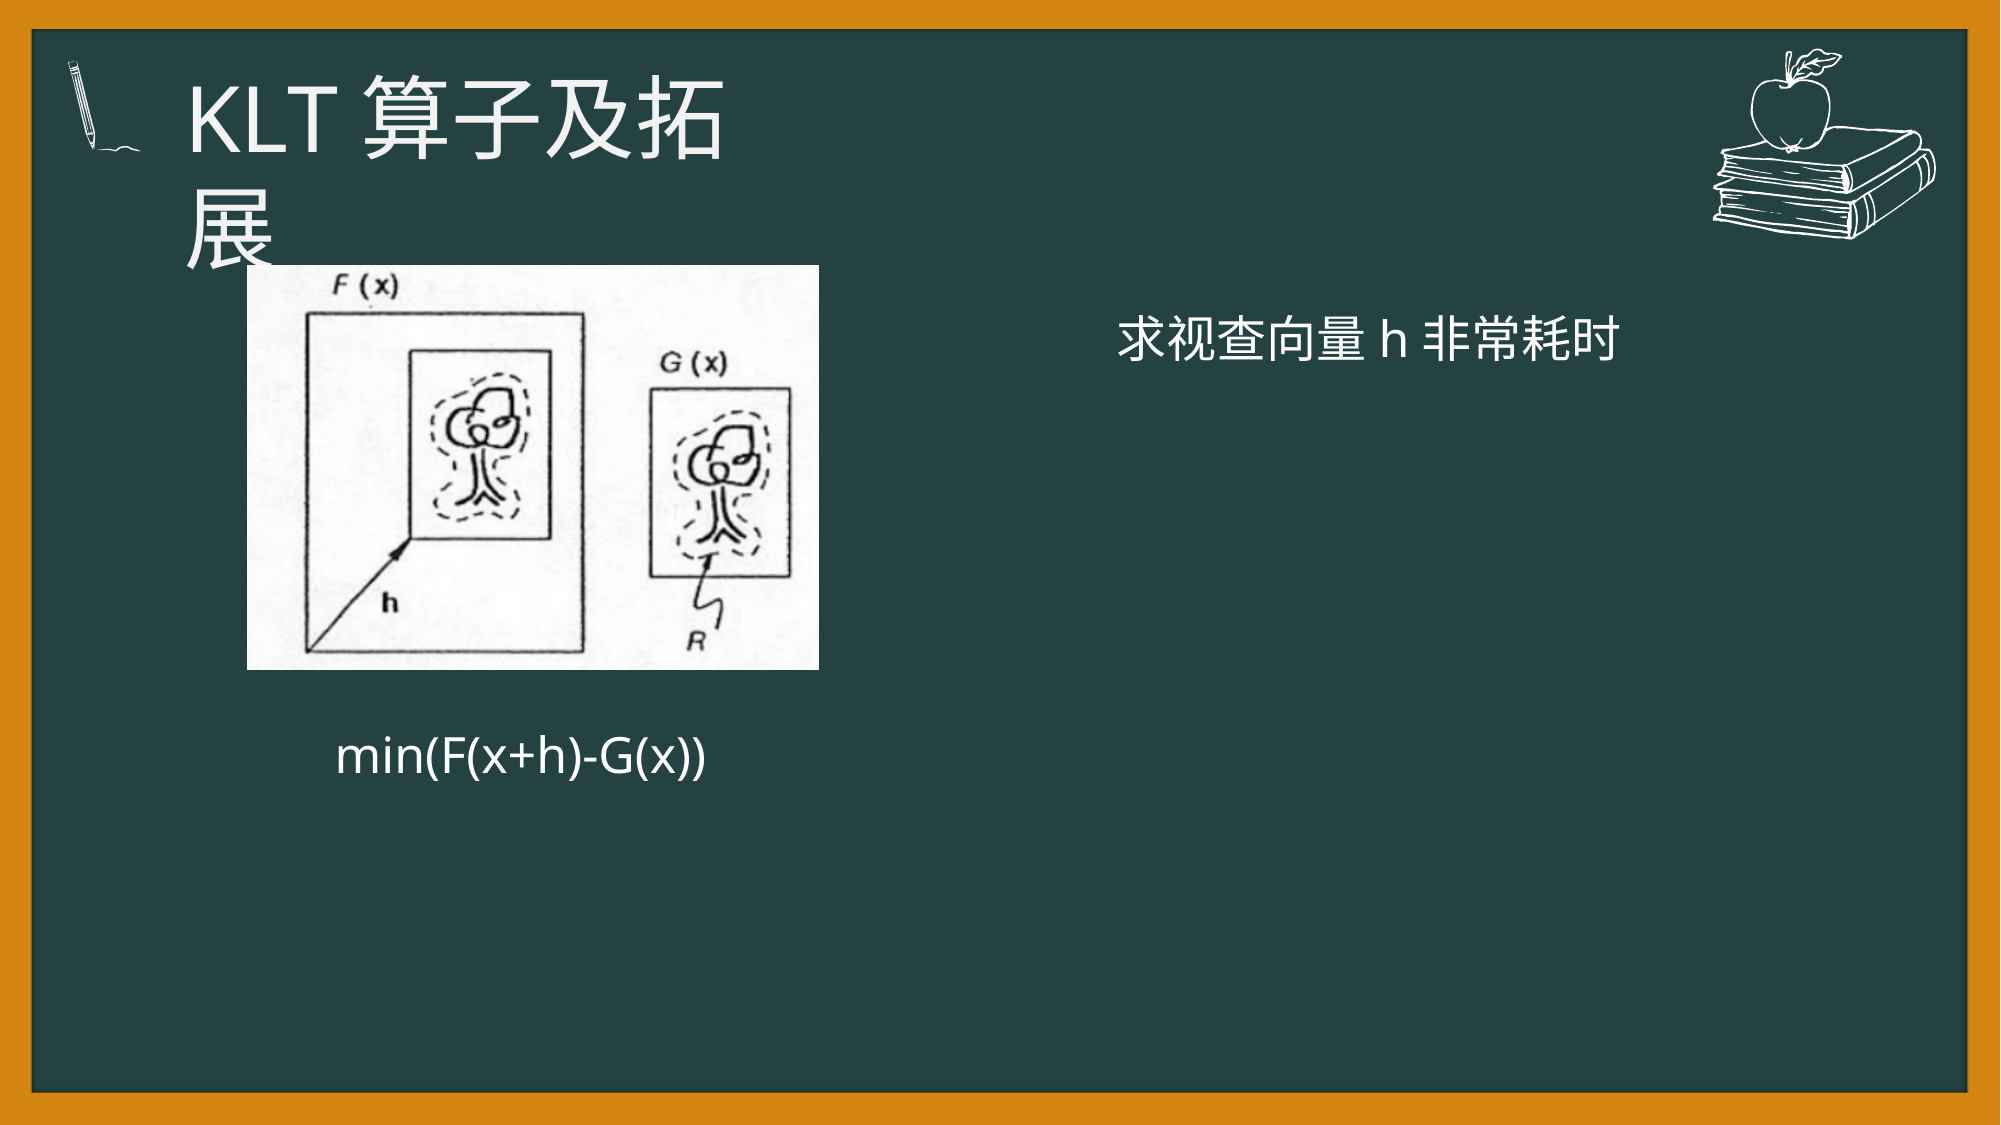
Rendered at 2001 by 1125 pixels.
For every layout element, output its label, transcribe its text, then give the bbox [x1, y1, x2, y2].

text_box min(F(x+h)-G(x)) [215, 685, 787, 791]
text_box 求视查向量h非常耗时 [999, 270, 1694, 376]
text_box KLT算子及拓展 [169, 53, 819, 288]
picture [0, 0, 2001, 1125]
